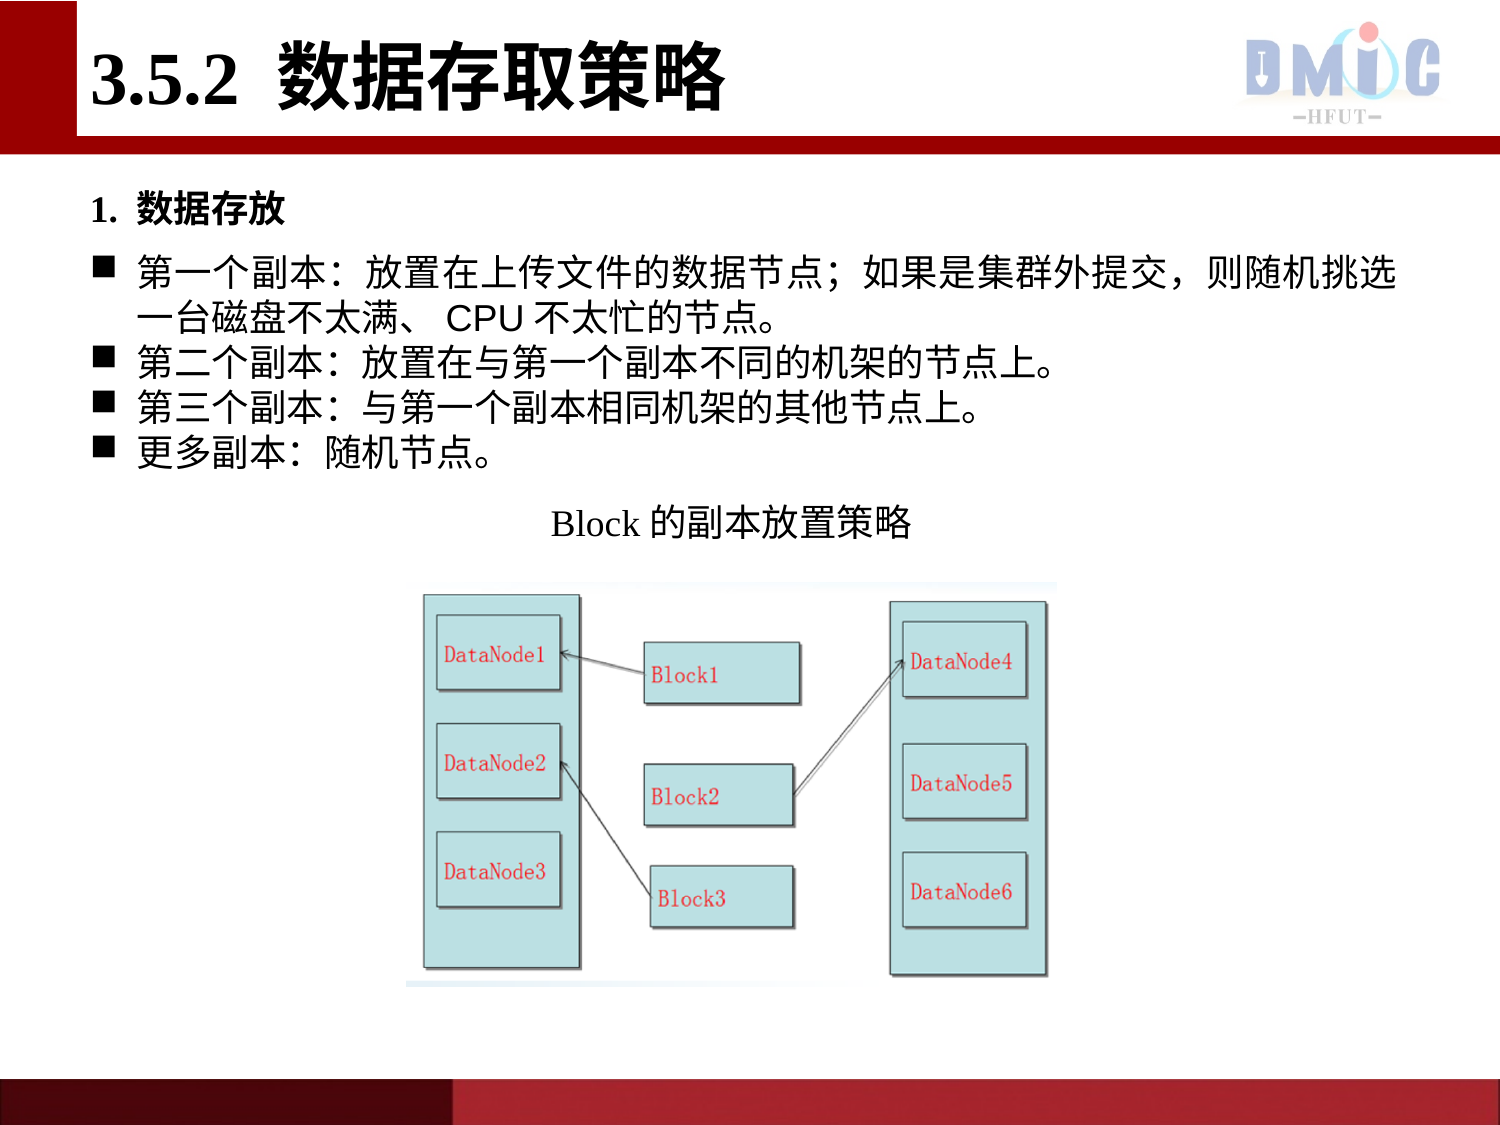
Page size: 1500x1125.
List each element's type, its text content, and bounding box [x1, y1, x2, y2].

title 3.5.2 数据存取策略 [74, 0, 1388, 151]
text_box Block的副本放置策略 [474, 491, 988, 552]
text_box 第一个副本：放置在上传文件的数据节点；如果是集群外提交，则随机挑选一台磁盘不太满、CPU不太忙的节点。 第二个副本：放置在与第一个副本不同的机架的节点上。 第三个副本：与第一个副本相同机架的其他节点上。 更多副本：随机节点。 [75, 241, 1412, 482]
picture [405, 582, 1057, 988]
text_box 1. 数据存放 [74, 177, 1213, 237]
picture [0, 1079, 1500, 1125]
